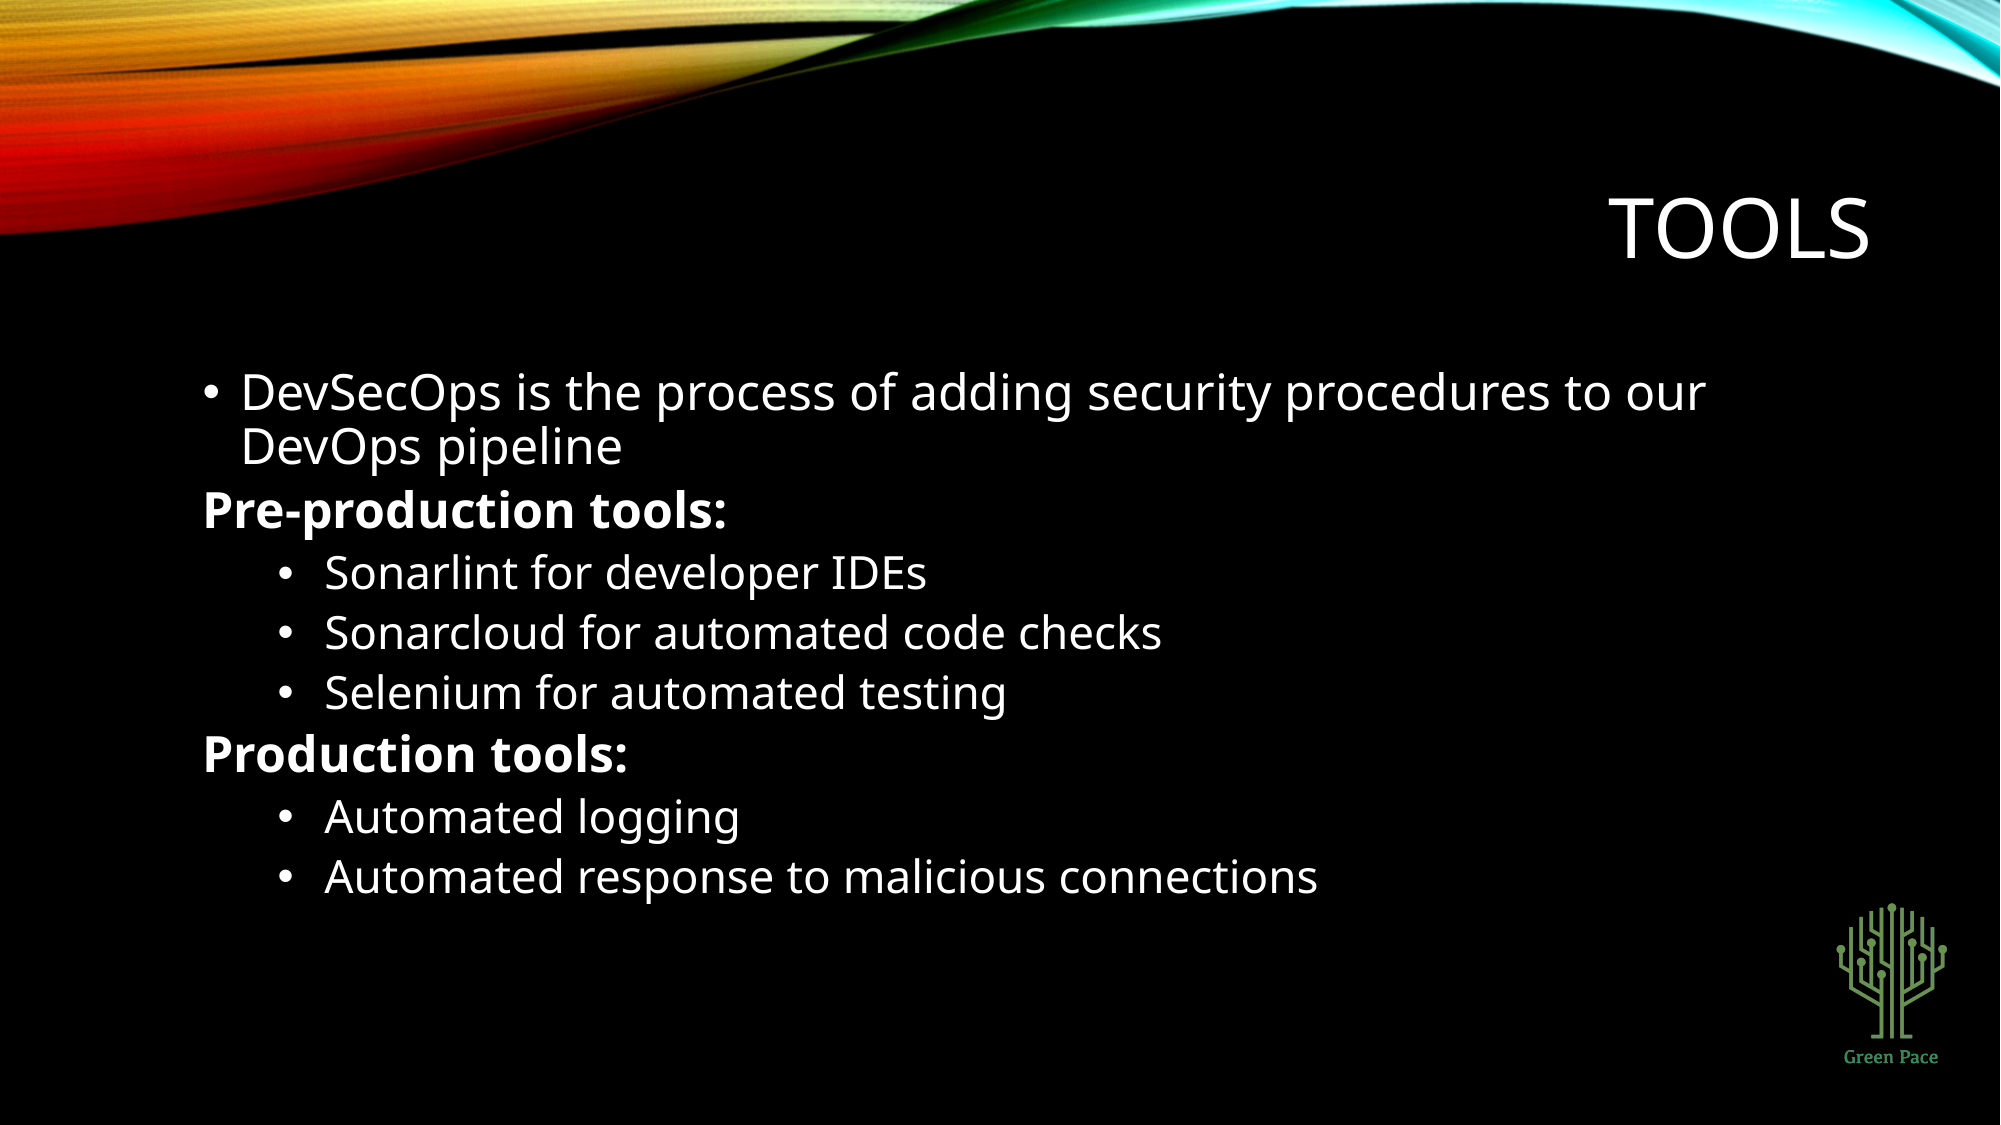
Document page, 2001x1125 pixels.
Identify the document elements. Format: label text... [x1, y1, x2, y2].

picture [0, 0, 2000, 237]
list DevSecOps is the process of adding security procedures to our DevOps pipeline Pre-production tools: Sonarlint for developer IDEs Sonarcloud for automated code checks Selenium for automated testing Production tools: Automated logging Automated response to malicious connections [112, 360, 1888, 1021]
picture [1817, 892, 1964, 1082]
title TOOLS [474, 125, 1888, 338]
